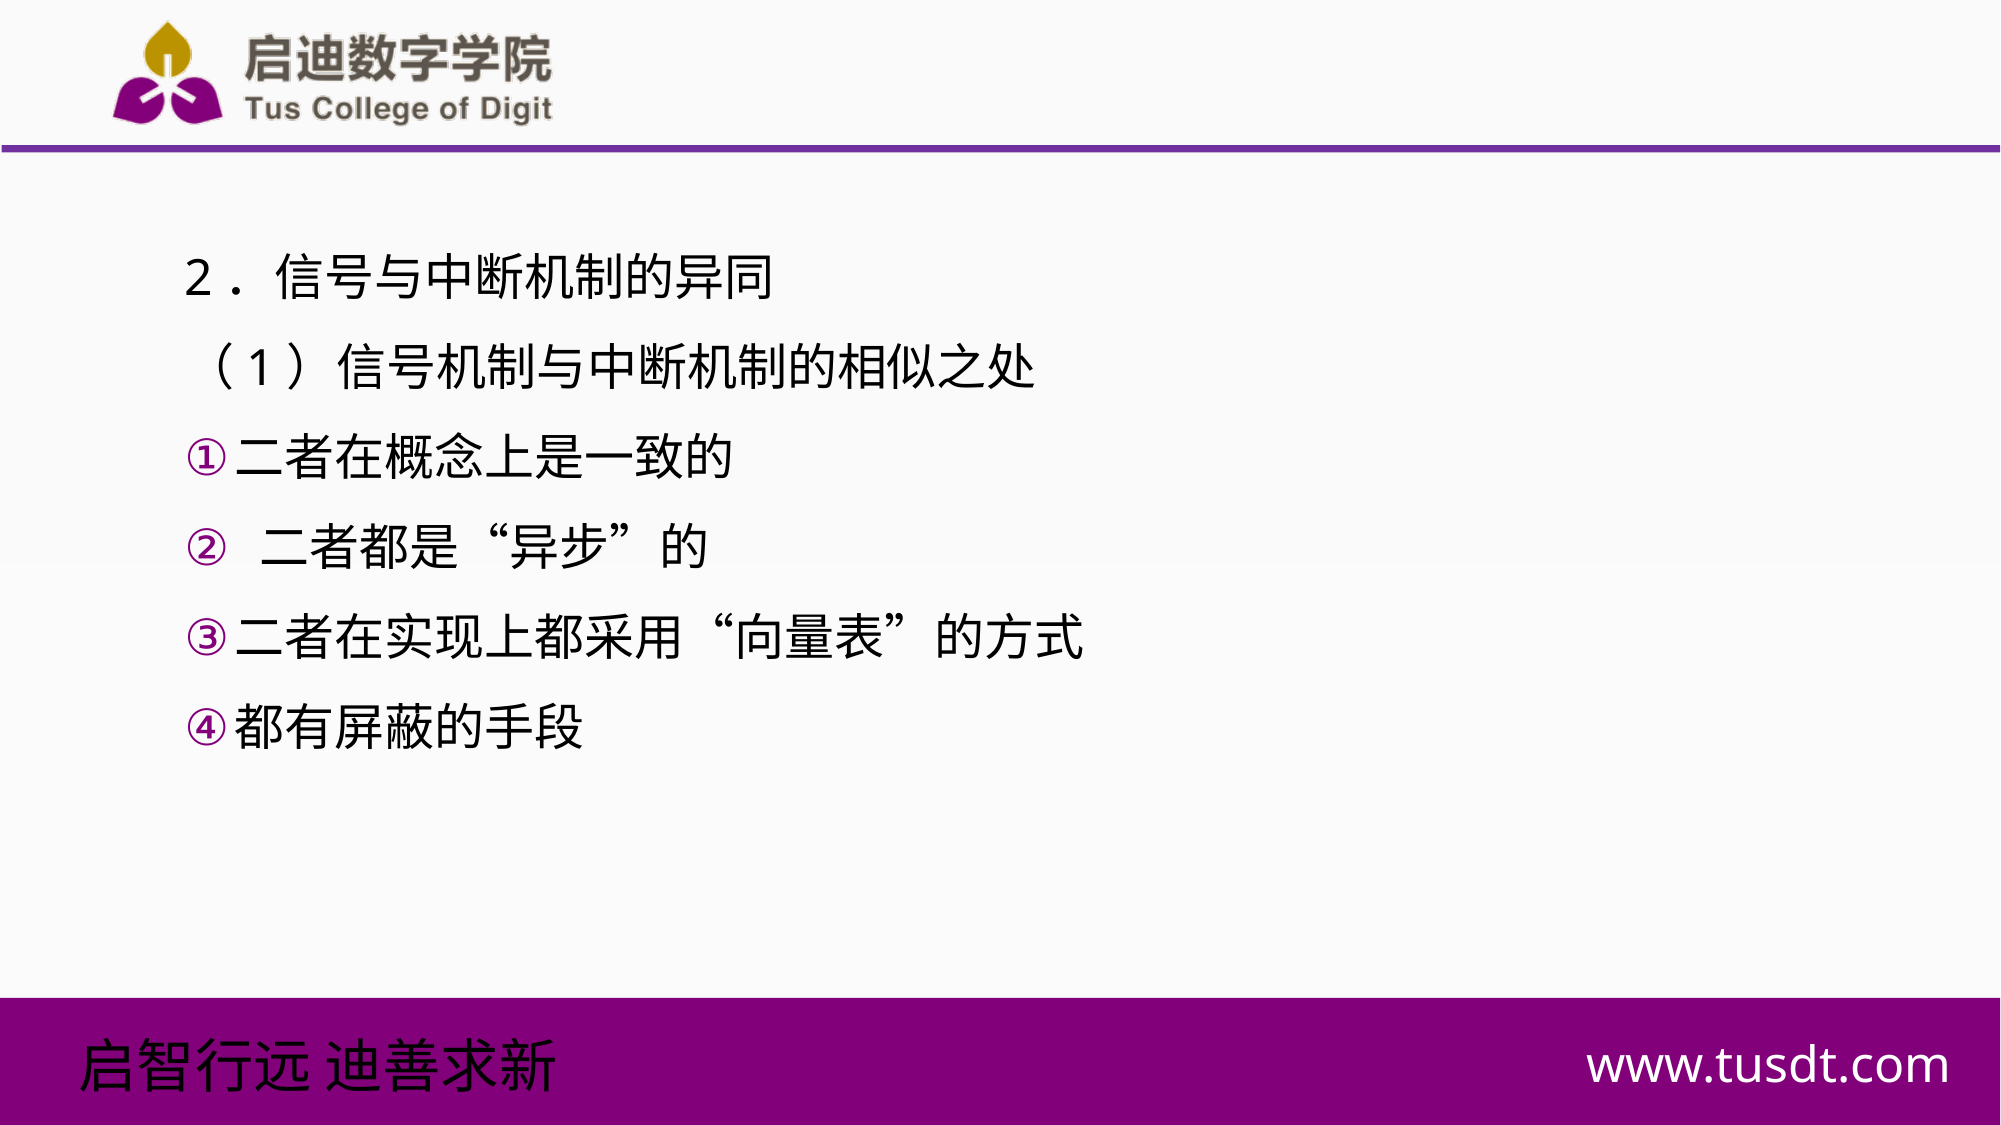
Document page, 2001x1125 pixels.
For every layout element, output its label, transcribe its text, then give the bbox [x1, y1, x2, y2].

picture [106, 11, 562, 134]
text_box 2．信号与中断机制的异同 （1）信号机制与中断机制的相似之处 二者在概念上是一致的 二者都是“异步”的 二者在实现上都采用“向量表”的方式 都有屏蔽的手段 [169, 208, 1891, 768]
